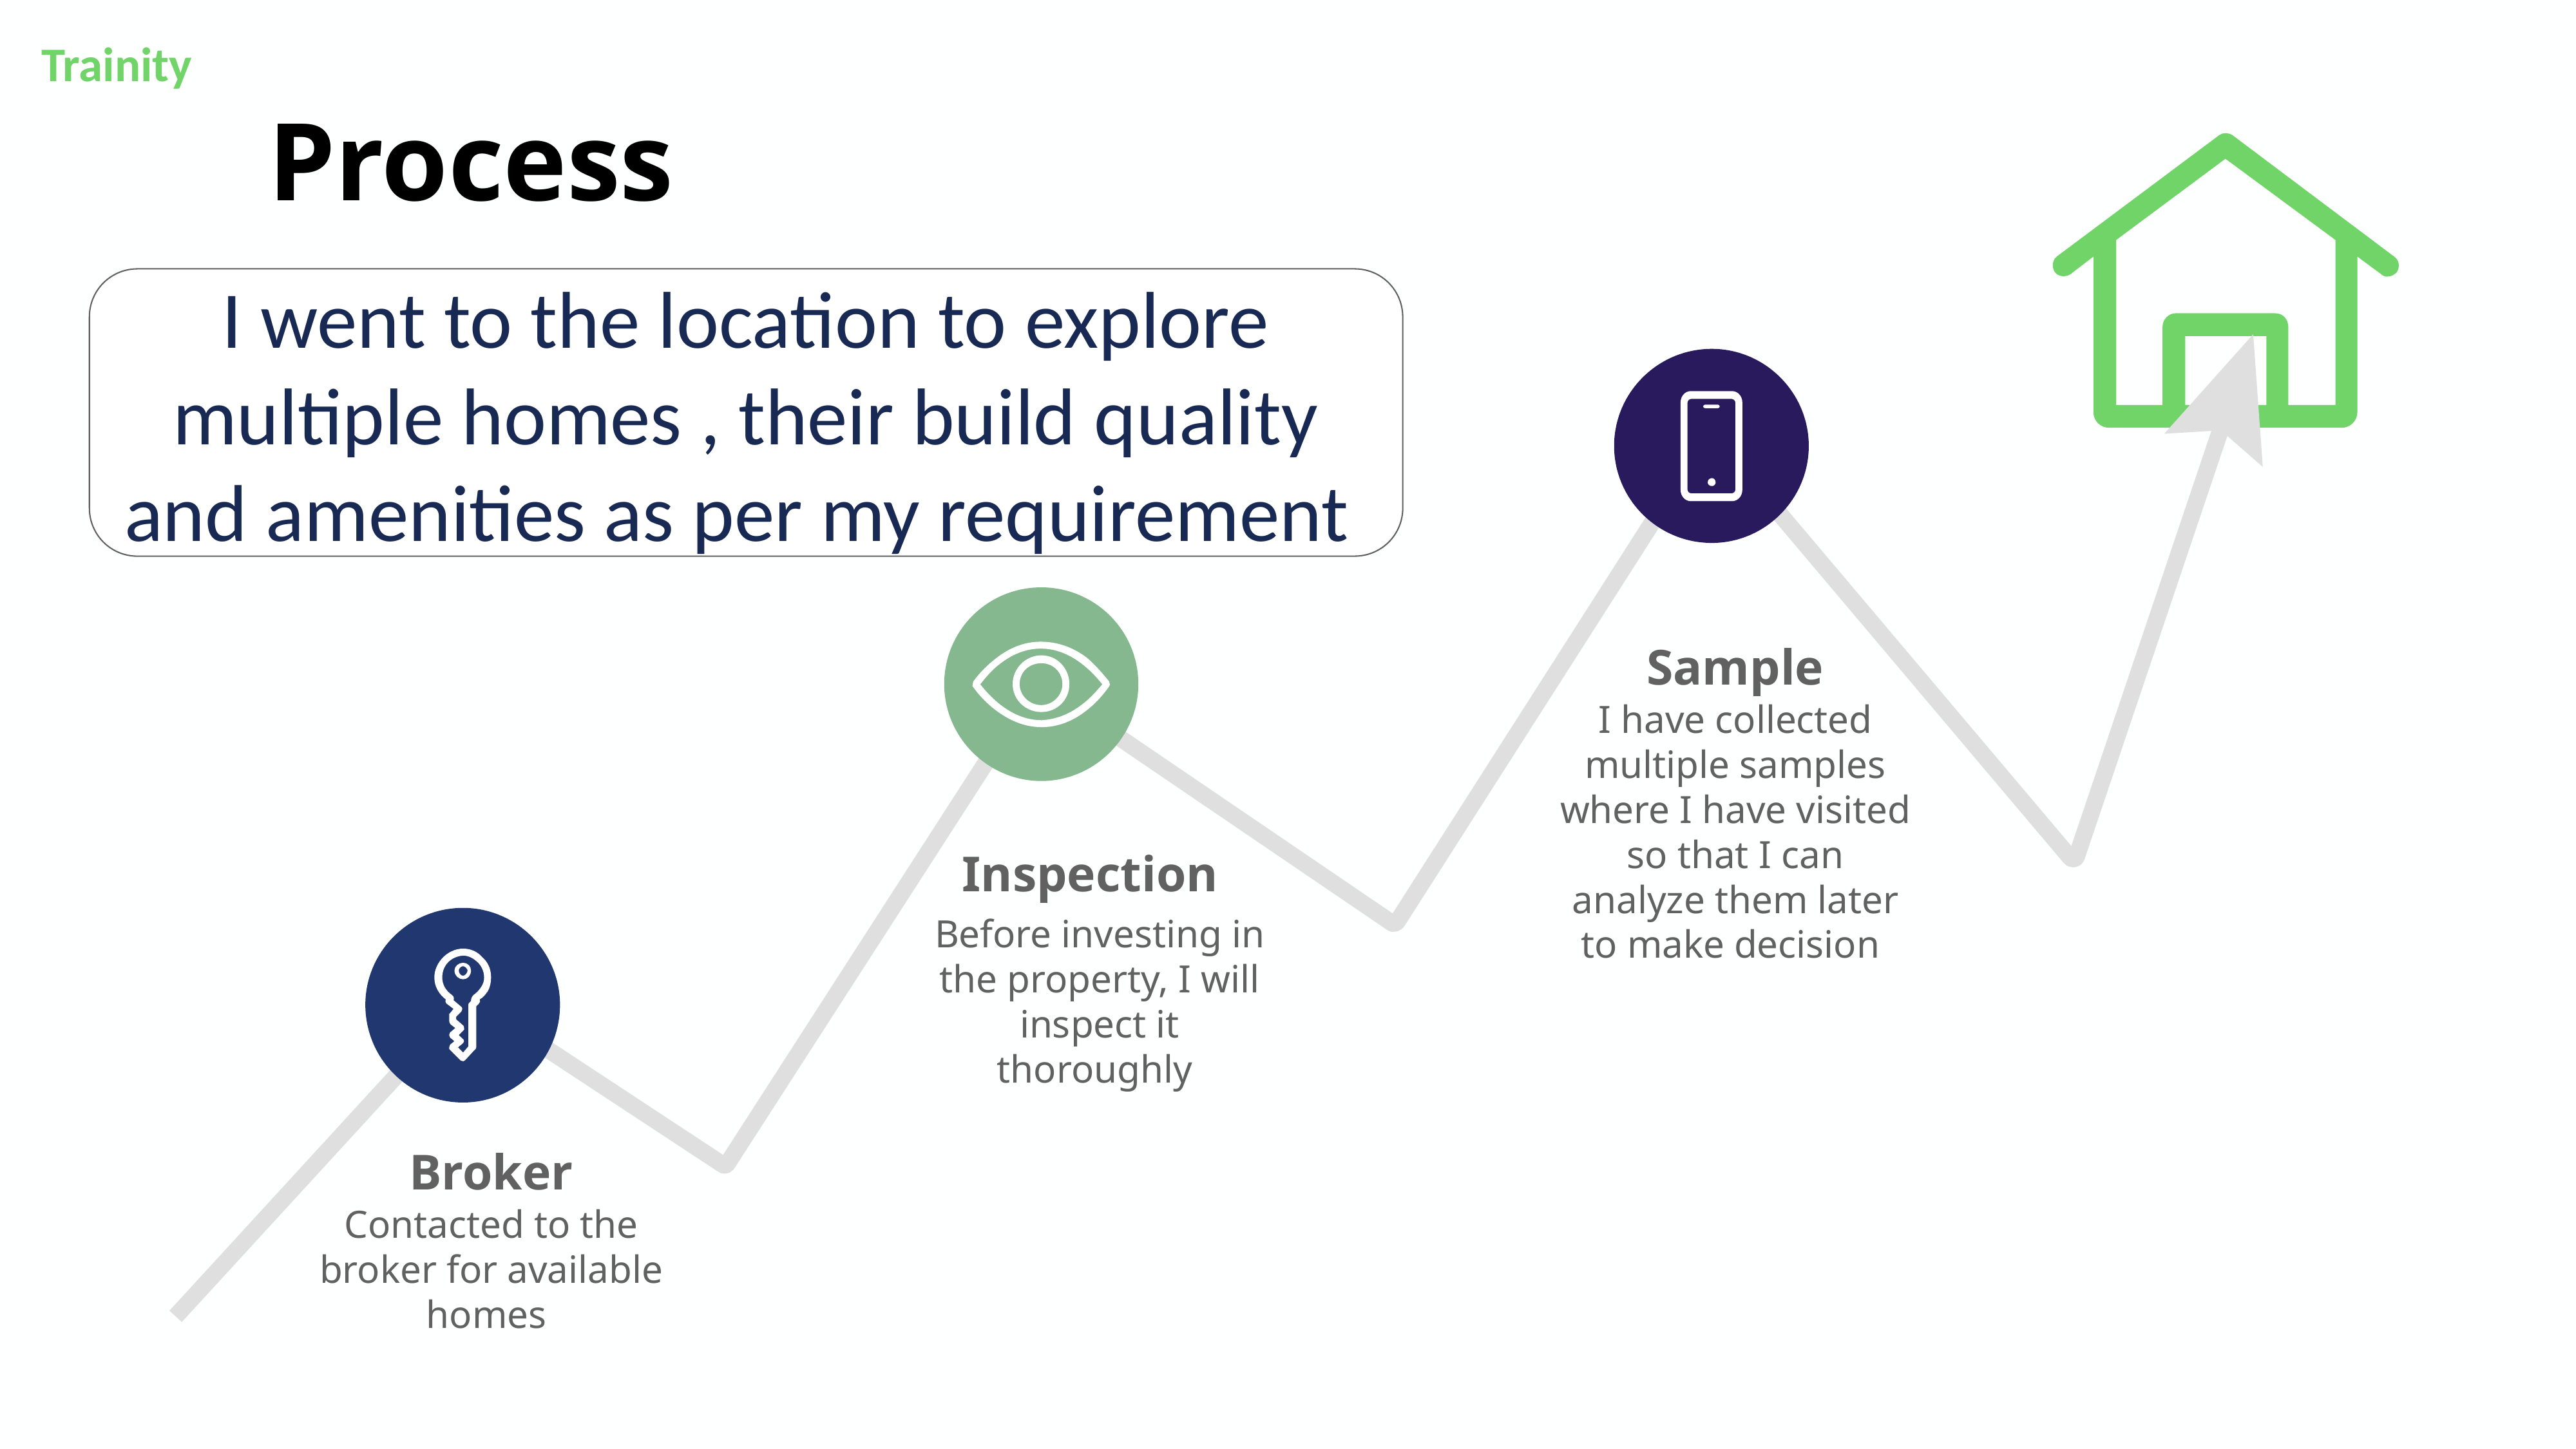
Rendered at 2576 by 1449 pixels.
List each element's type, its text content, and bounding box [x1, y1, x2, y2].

text_box [1583, 431, 2220, 859]
text_box [2052, 133, 2399, 428]
text_box [1703, 404, 1720, 408]
text_box [1013, 655, 1070, 712]
text_box [944, 587, 1139, 781]
text_box I went to the location to explore multiple homes , their build quality and amenities as per my requirement [88, 268, 1404, 557]
text_box [1708, 478, 1716, 486]
text_box Process [188, 97, 754, 229]
text_box [434, 949, 491, 1061]
text_box [454, 962, 472, 980]
text_box [175, 1174, 306, 1317]
text_box [1680, 391, 1742, 502]
text_box [365, 907, 560, 1103]
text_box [1550, 631, 1920, 793]
text_box [972, 641, 1111, 728]
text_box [915, 838, 1284, 1008]
text_box [937, 683, 1550, 923]
text_box [340, 873, 915, 1166]
text_box [1614, 348, 1809, 544]
text_box Trainity [32, 28, 1321, 97]
text_box [2164, 334, 2263, 468]
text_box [306, 1137, 676, 1298]
